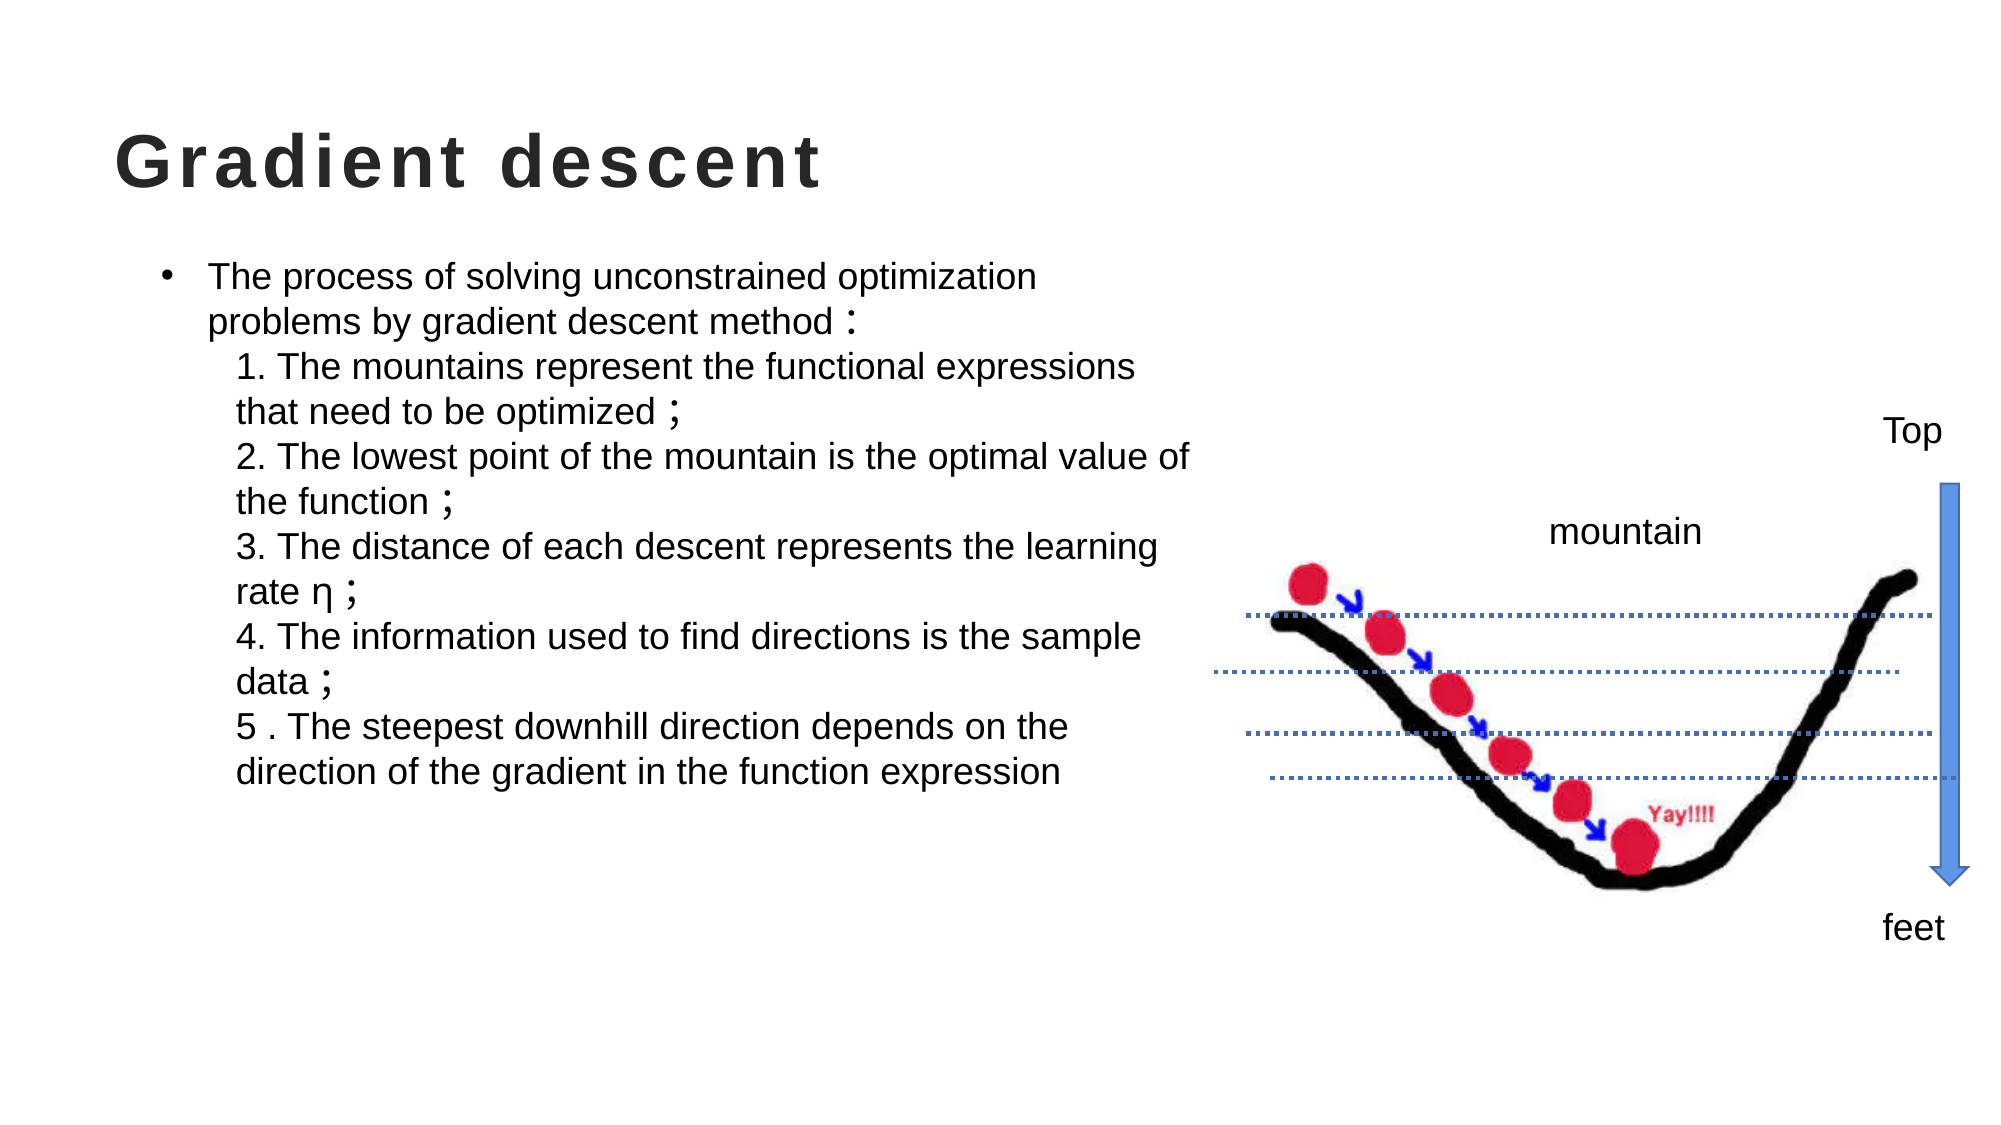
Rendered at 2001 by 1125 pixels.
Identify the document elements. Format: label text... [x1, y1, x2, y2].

text_box feet [1867, 895, 2000, 956]
text_box mountain [1534, 499, 1746, 529]
title Gradient descent [99, 99, 1900, 216]
text_box [1939, 482, 1971, 887]
text_box The process of solving unconstrained optimization problems by gradient descent method： 1. The mountains represent the functional expressions that need to be optimized； 2. The lowest point of the mountain is the optimal value of the function； 3. The distance of each descent represents the learning rate η； 4. The information used to find directions is the sample data； 5 . The steepest downhill direction depends on the direction of the gradient in the function expression [145, 244, 1206, 890]
text_box Top [1867, 398, 2000, 459]
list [1251, 529, 1939, 913]
